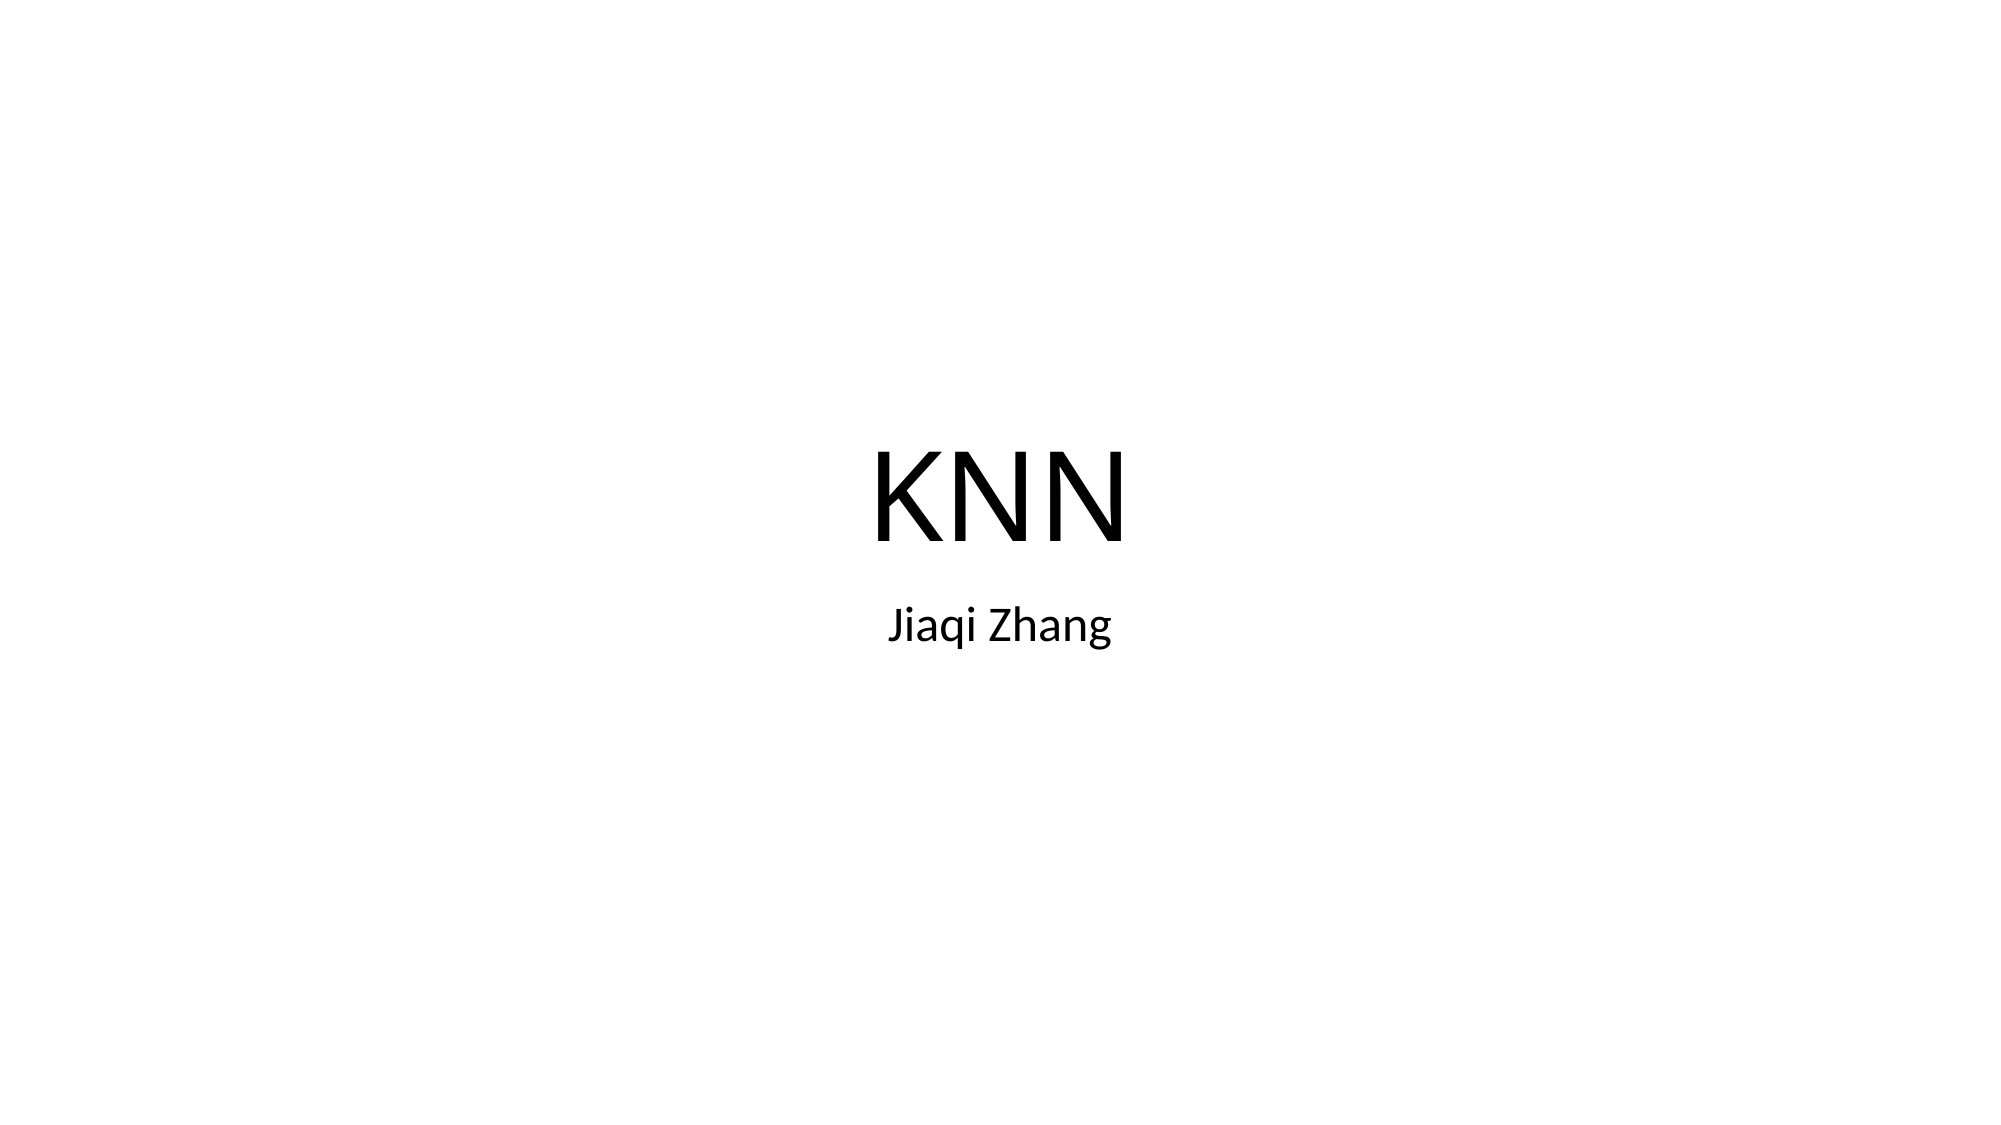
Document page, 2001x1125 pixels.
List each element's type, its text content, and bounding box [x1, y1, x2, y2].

title KNN [249, 184, 1750, 576]
subtitle Jiaqi Zhang [249, 590, 1750, 863]
